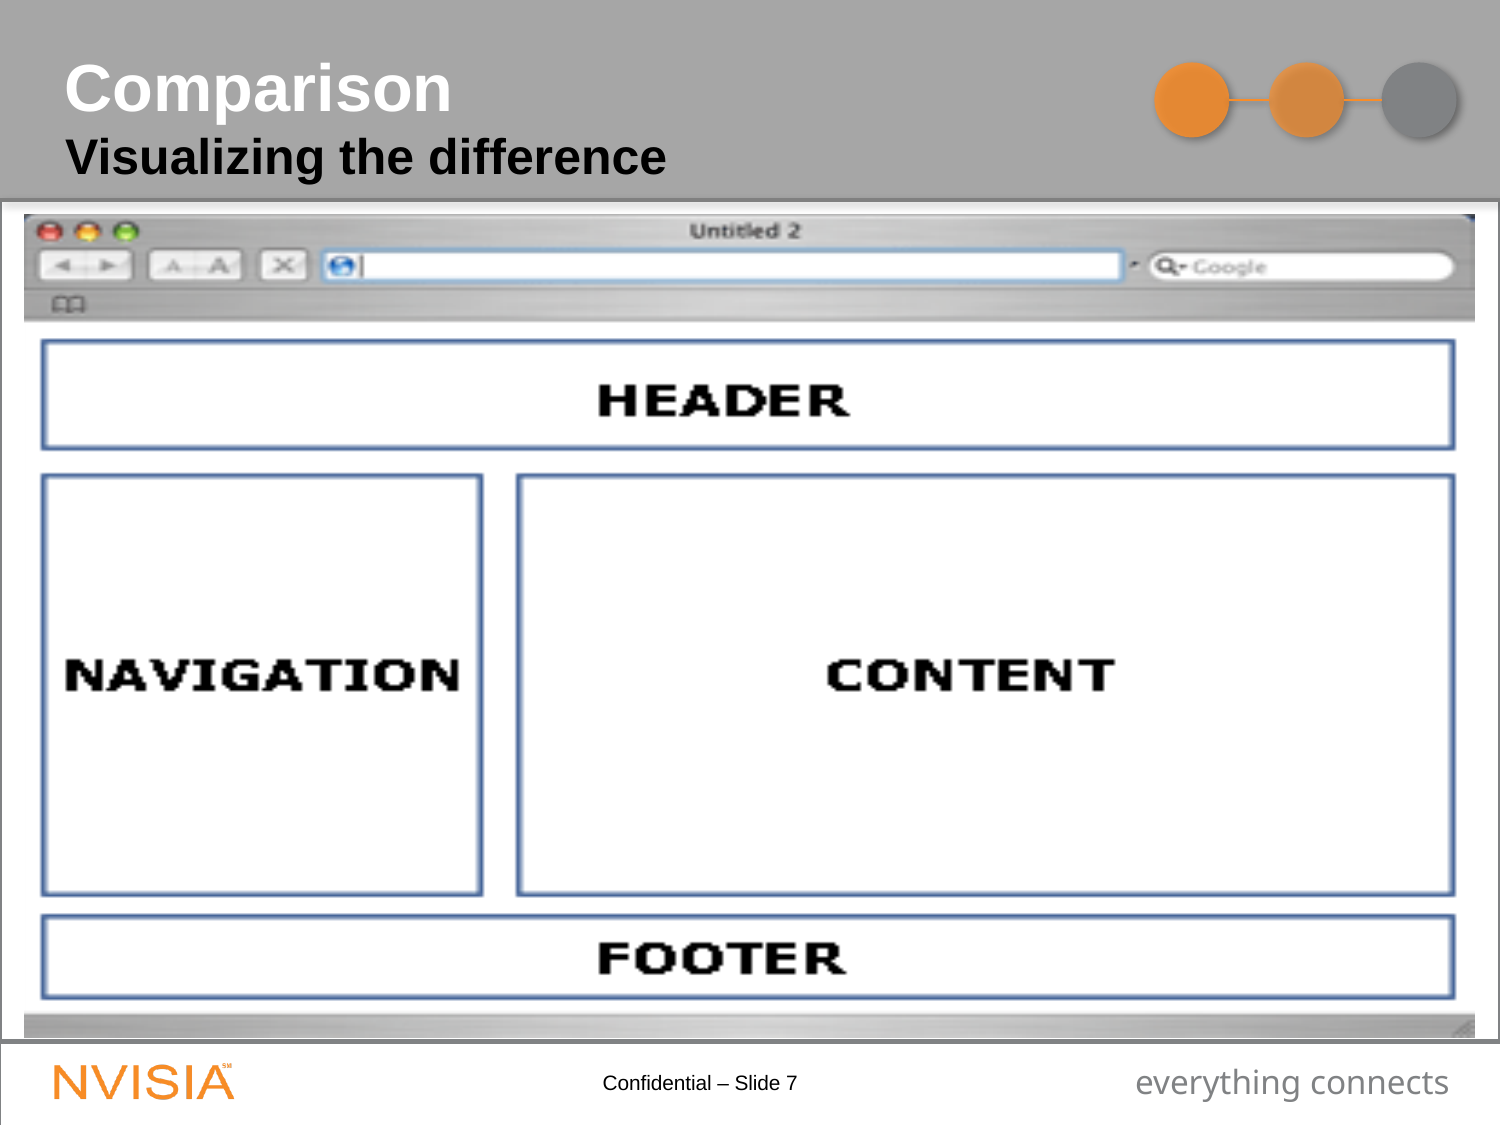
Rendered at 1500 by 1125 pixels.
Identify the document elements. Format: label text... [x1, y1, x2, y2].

picture [24, 214, 1476, 1038]
title Comparison [50, 37, 1063, 132]
picture [50, 1049, 238, 1113]
list Visualizing the difference [50, 116, 850, 200]
